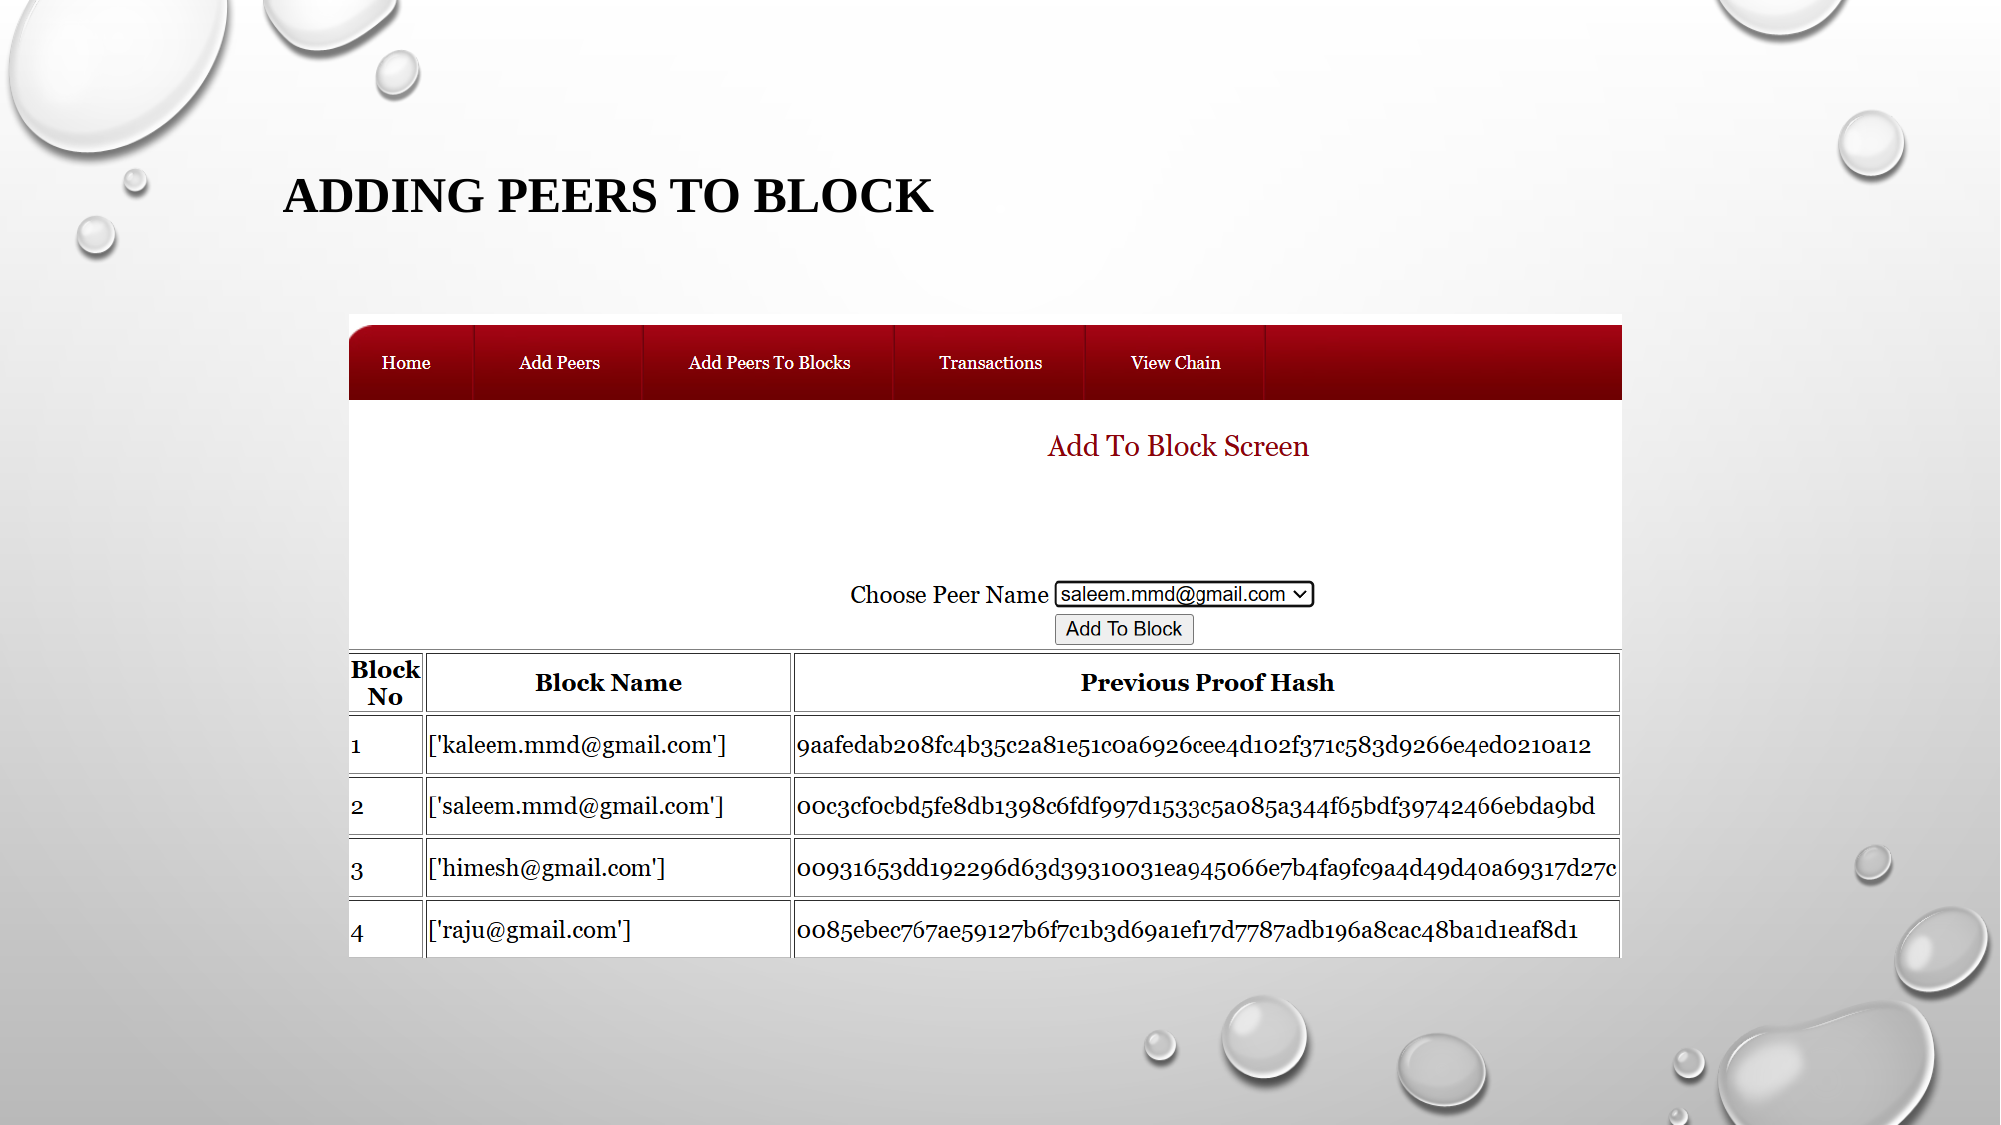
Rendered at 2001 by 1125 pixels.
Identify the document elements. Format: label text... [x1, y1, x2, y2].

picture [0, 0, 2000, 1125]
text_box ADDING PEERS TO BLOCK [267, 155, 955, 231]
